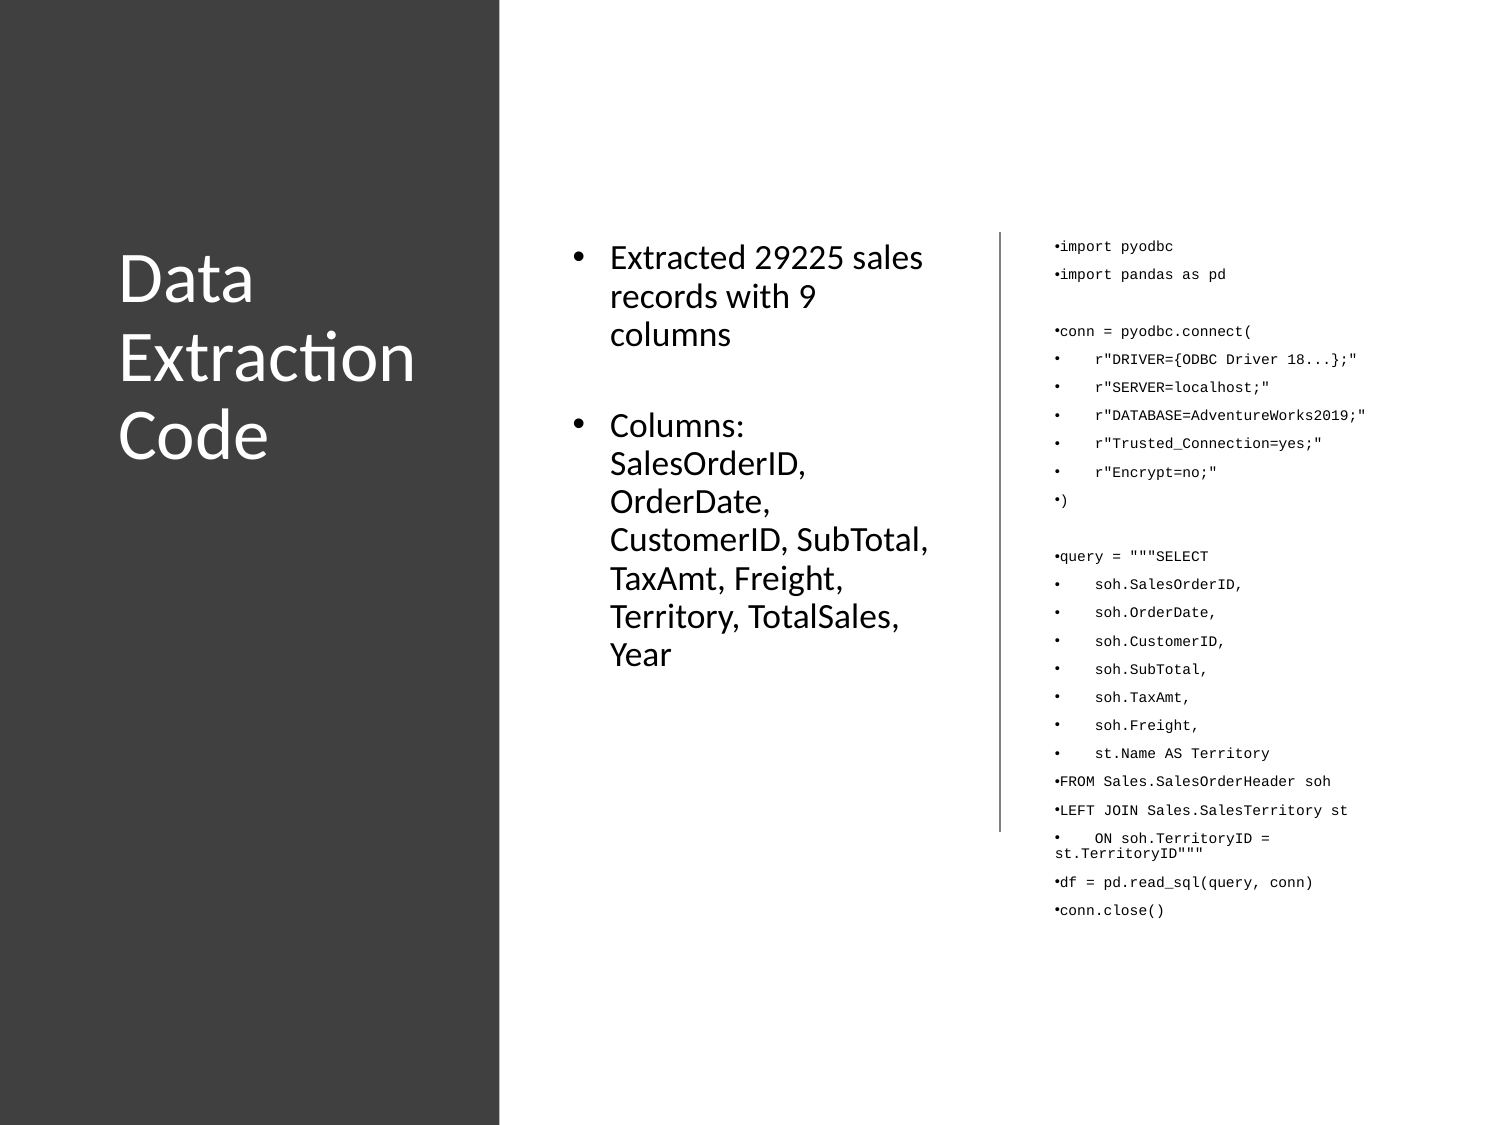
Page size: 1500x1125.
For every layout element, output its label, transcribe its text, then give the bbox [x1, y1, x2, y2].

text_box [0, 0, 501, 1125]
title Data Extraction Code [103, 231, 460, 948]
text_box import pyodbc import pandas as pd conn = pyodbc.connect( r"DRIVER={ODBC Driver 18...};" r"SERVER=localhost;" r"DATABASE=AdventureWorks2019;" r"Trusted_Connection=yes;" r"Encrypt=no;" ) query = """SELECT soh.SalesOrderID, soh.OrderDate, soh.CustomerID, soh.SubTotal, soh.TaxAmt, soh.Freight, st.Name AS Territory FROM Sales.SalesOrderHeader soh LEFT JOIN Sales.SalesTerritory st ON soh.TerritoryID = st.TerritoryID""" df = pd.read_sql(query, conn) conn.close() [1039, 231, 1434, 948]
list Extracted 29225 sales records with 9 columns Columns: SalesOrderID, OrderDate, CustomerID, SubTotal, TaxAmt, Freight, Territory, TotalSales, Year [538, 231, 961, 948]
